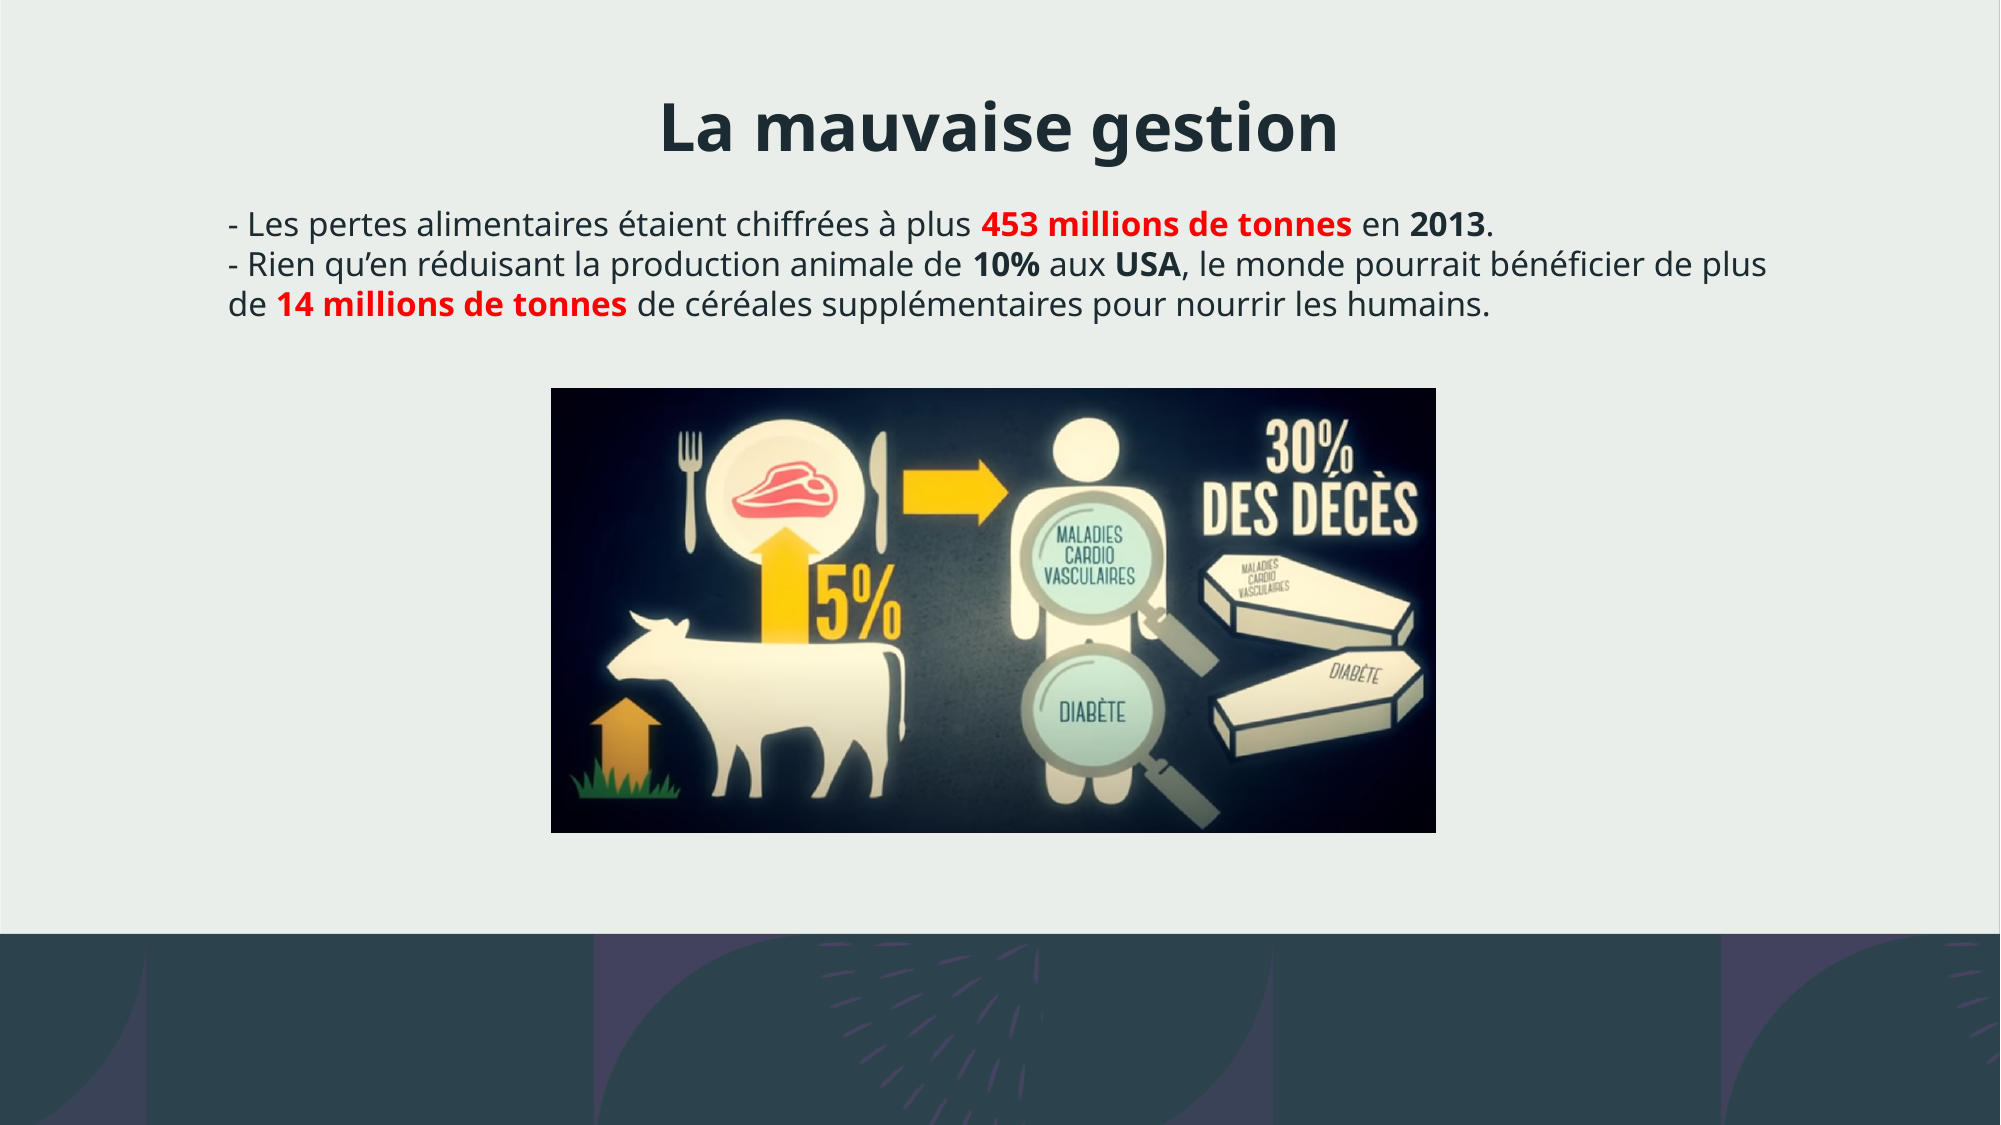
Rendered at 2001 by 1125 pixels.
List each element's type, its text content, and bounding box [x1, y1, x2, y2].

picture [551, 388, 1436, 833]
title La mauvaise gestion [581, 73, 1418, 172]
text_box [0, 0, 2000, 933]
text_box [0, 933, 2000, 1125]
text_box - Les pertes alimentaires étaient chiffrées à plus 453 millions de tonnes en 2013. - Rien qu’en réduisant la production animale de 10% aux USA, le monde pourrait bénéficier de plus de 14 millions de tonnes de céréales supplémentaires pour nourrir les humains. [212, 188, 1815, 331]
